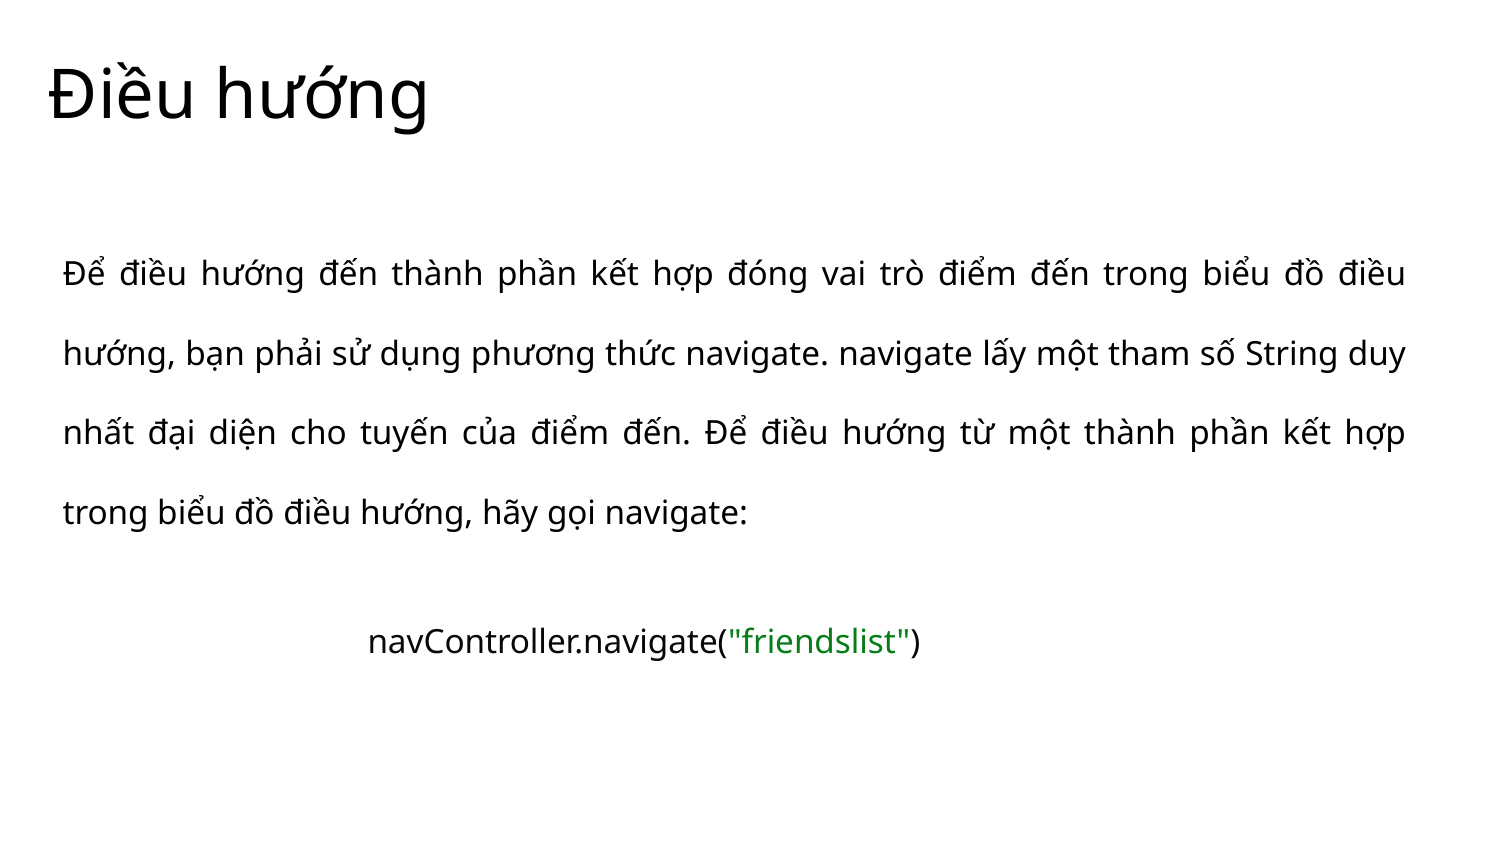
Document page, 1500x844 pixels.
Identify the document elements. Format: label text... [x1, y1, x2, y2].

title Điều hướng [48, 48, 1443, 123]
text_box navController.navigate("friendslist") [352, 613, 1148, 668]
text_box Để điều hướng đến thành phần kết hợp đóng vai trò điểm đến trong biểu đồ điều hướng, bạn phải sử dụng phương thức navigate. navigate lấy một tham số String duy nhất đại diện cho tuyến của điểm đến. Để điều hướng từ một thành phần kết hợp trong biểu đồ điều hướng, hãy gọi navigate: [47, 204, 1424, 539]
